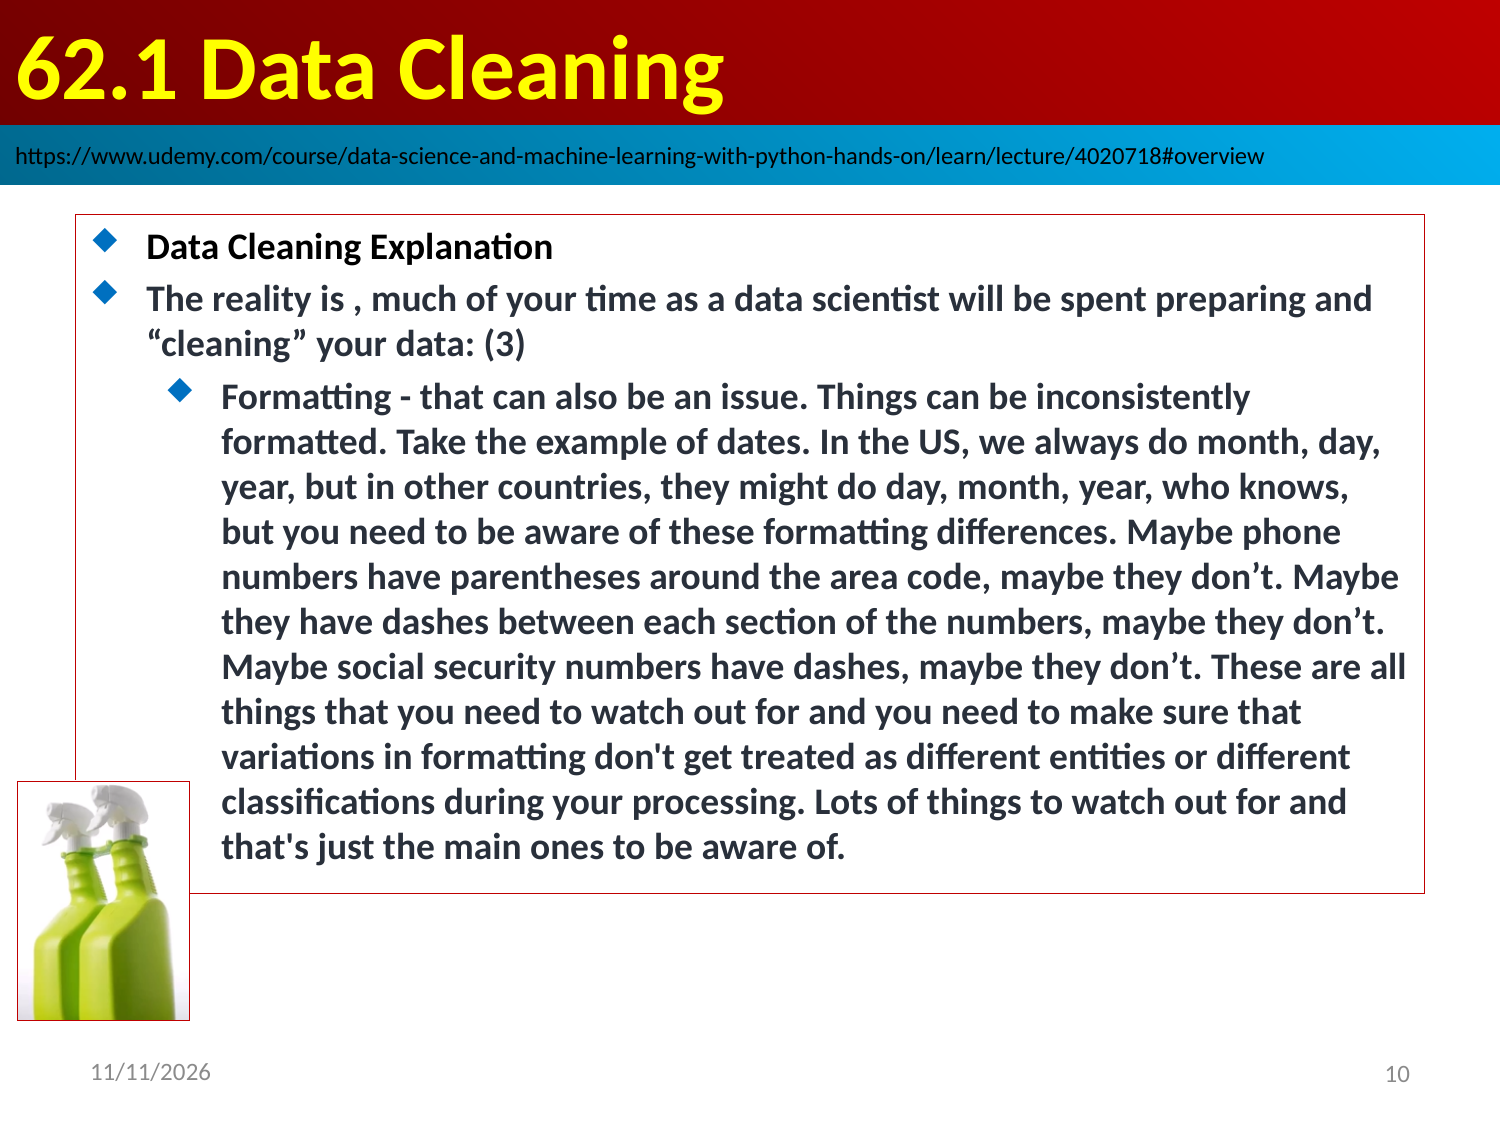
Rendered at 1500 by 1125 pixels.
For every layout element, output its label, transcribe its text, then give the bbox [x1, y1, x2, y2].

picture [17, 780, 190, 1021]
subtitle Data Cleaning Explanation The reality is , much of your time as a data scientist will be spent preparing and “cleaning” your data: (3) Formatting - that can also be an issue. Things can be inconsistently formatted. Take the example of dates. In the US, we always do month, day, year, but in other countries, they might do day, month, year, who knows, but you need to be aware of these formatting differences. Maybe phone numbers have parentheses around the area code, maybe they don’t. Maybe they have dashes between each section of the numbers, maybe they don’t. Maybe social security numbers have dashes, maybe they don’t. These are all things that you need to watch out for and you need to make sure that variations in formatting don't get treated as different entities or different classifications during your processing. Lots of things to watch out for and that's just the main ones to be aware of. [75, 214, 1425, 894]
text_box https://www.udemy.com/course/data-science-and-machine-learning-with-python-hands-on/learn/lecture/4020718#overview [0, 125, 1500, 185]
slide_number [75, 1040, 425, 1101]
slide_number 10 [1074, 1042, 1425, 1103]
title 62.1 Data Cleaning [0, 0, 1500, 125]
